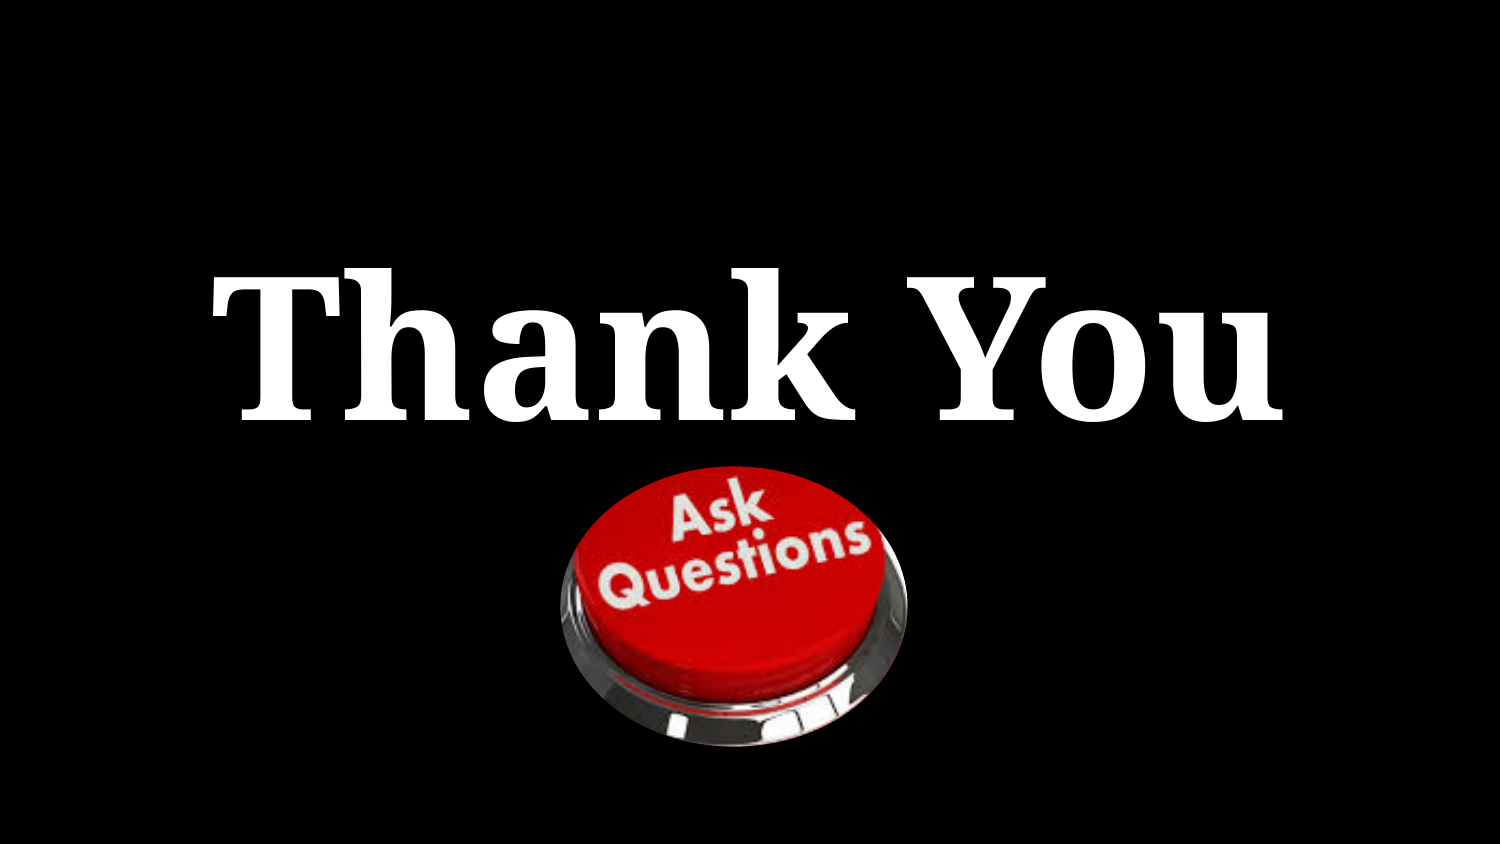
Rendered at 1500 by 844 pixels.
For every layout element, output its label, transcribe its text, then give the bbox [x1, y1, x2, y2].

picture [560, 466, 908, 747]
title Thank You [140, 214, 1360, 467]
